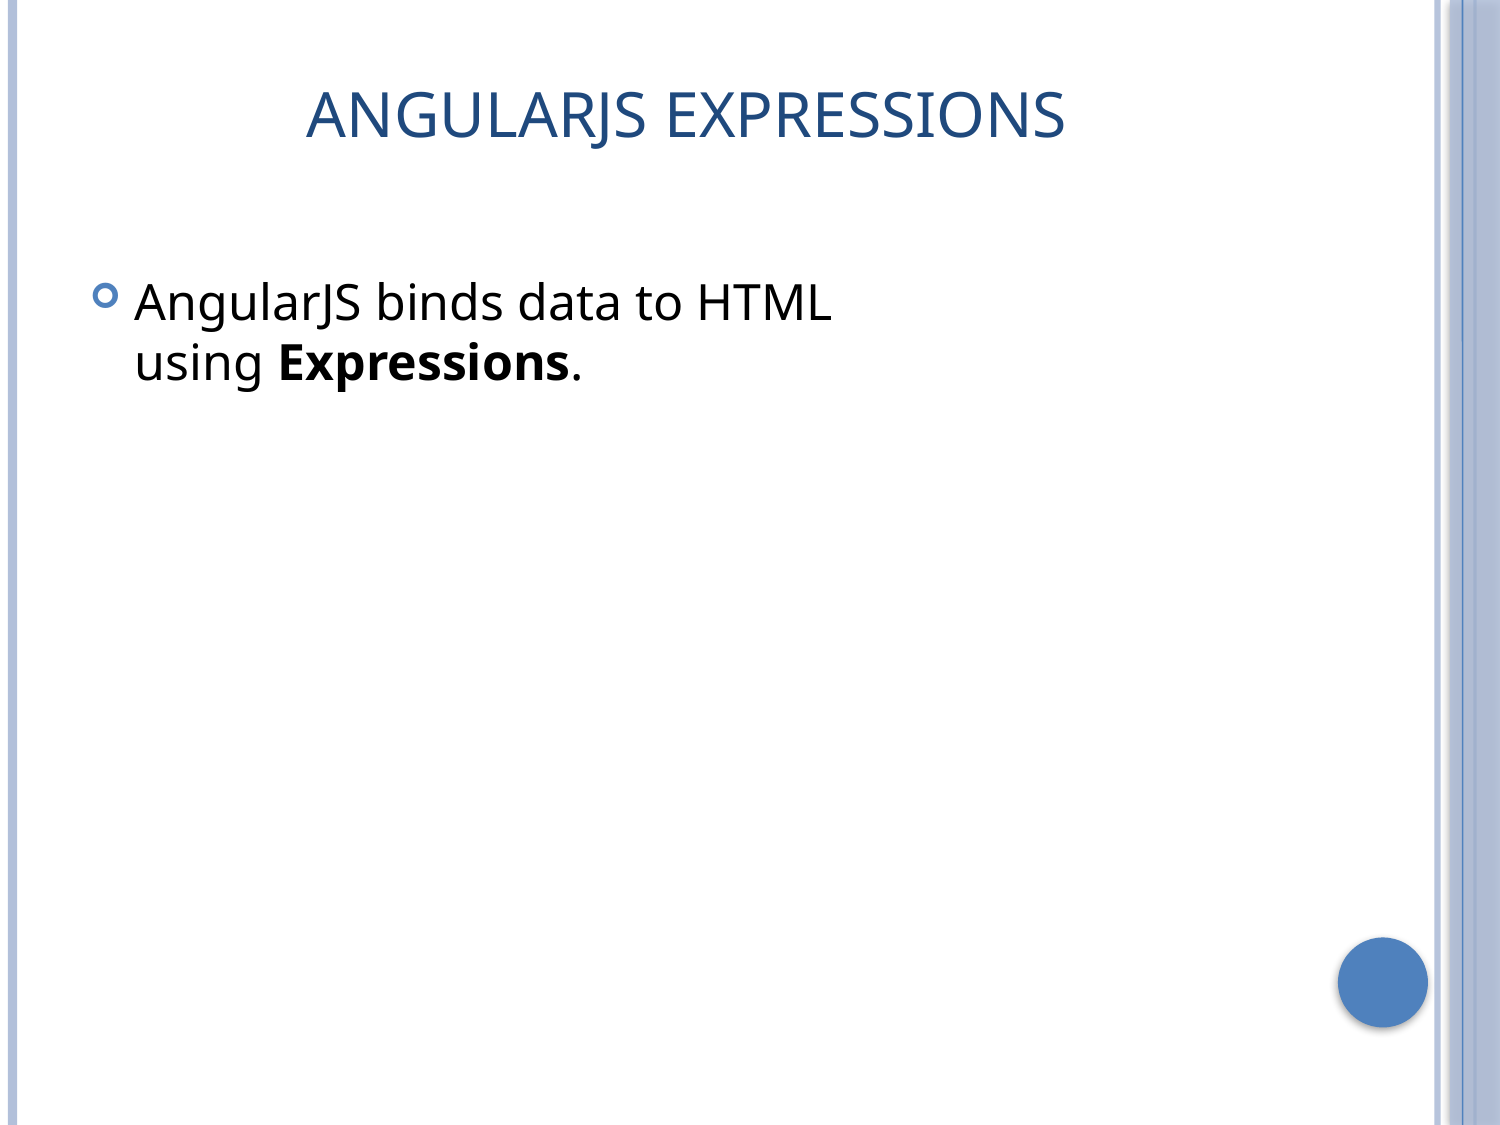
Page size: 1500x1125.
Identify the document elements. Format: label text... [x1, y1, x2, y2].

list AngularJS binds data to HTML using Expressions. [75, 262, 1300, 1062]
title AngularJS Expressions [75, 45, 1300, 233]
